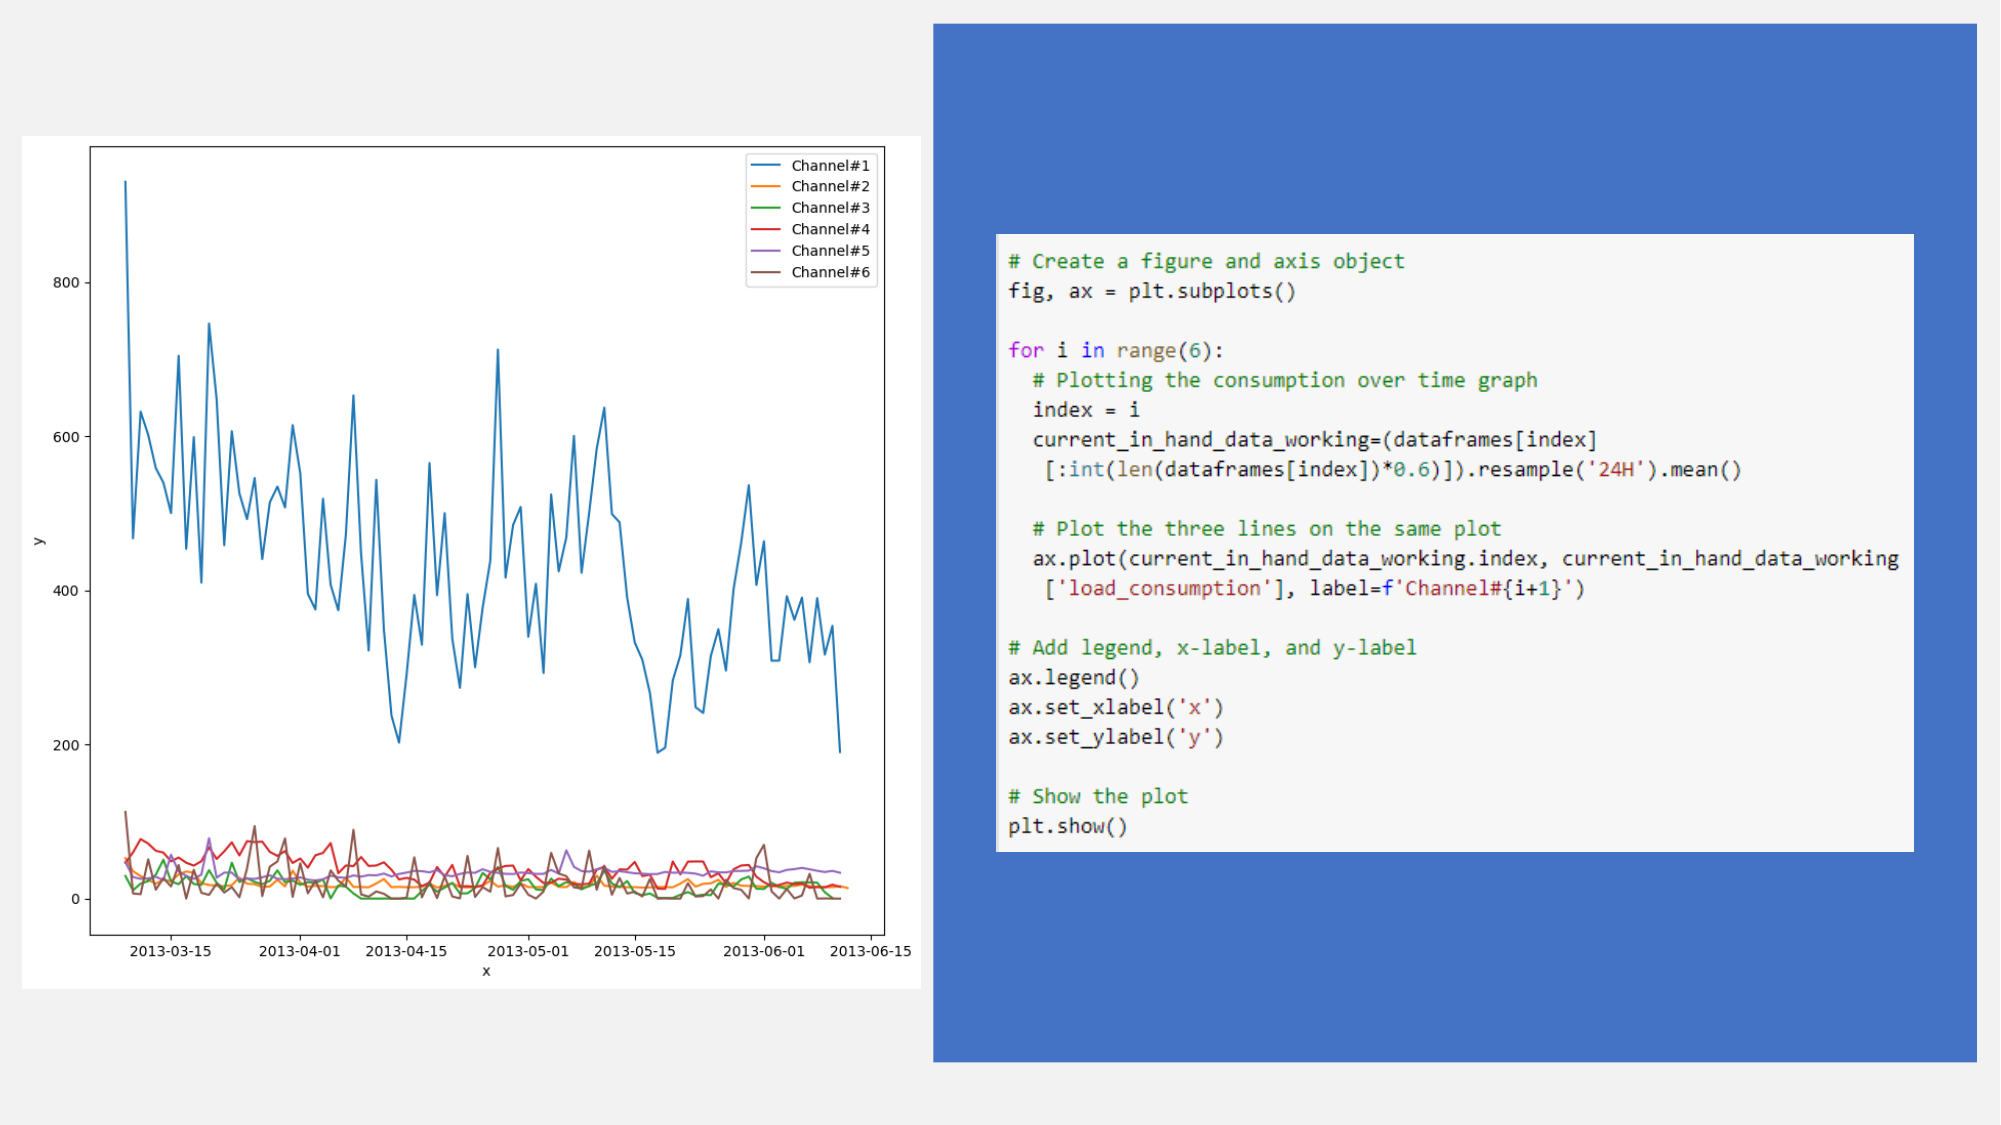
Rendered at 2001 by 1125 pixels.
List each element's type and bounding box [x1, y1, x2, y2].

picture [22, 136, 921, 989]
picture [996, 234, 1914, 852]
text_box [932, 23, 1978, 1063]
